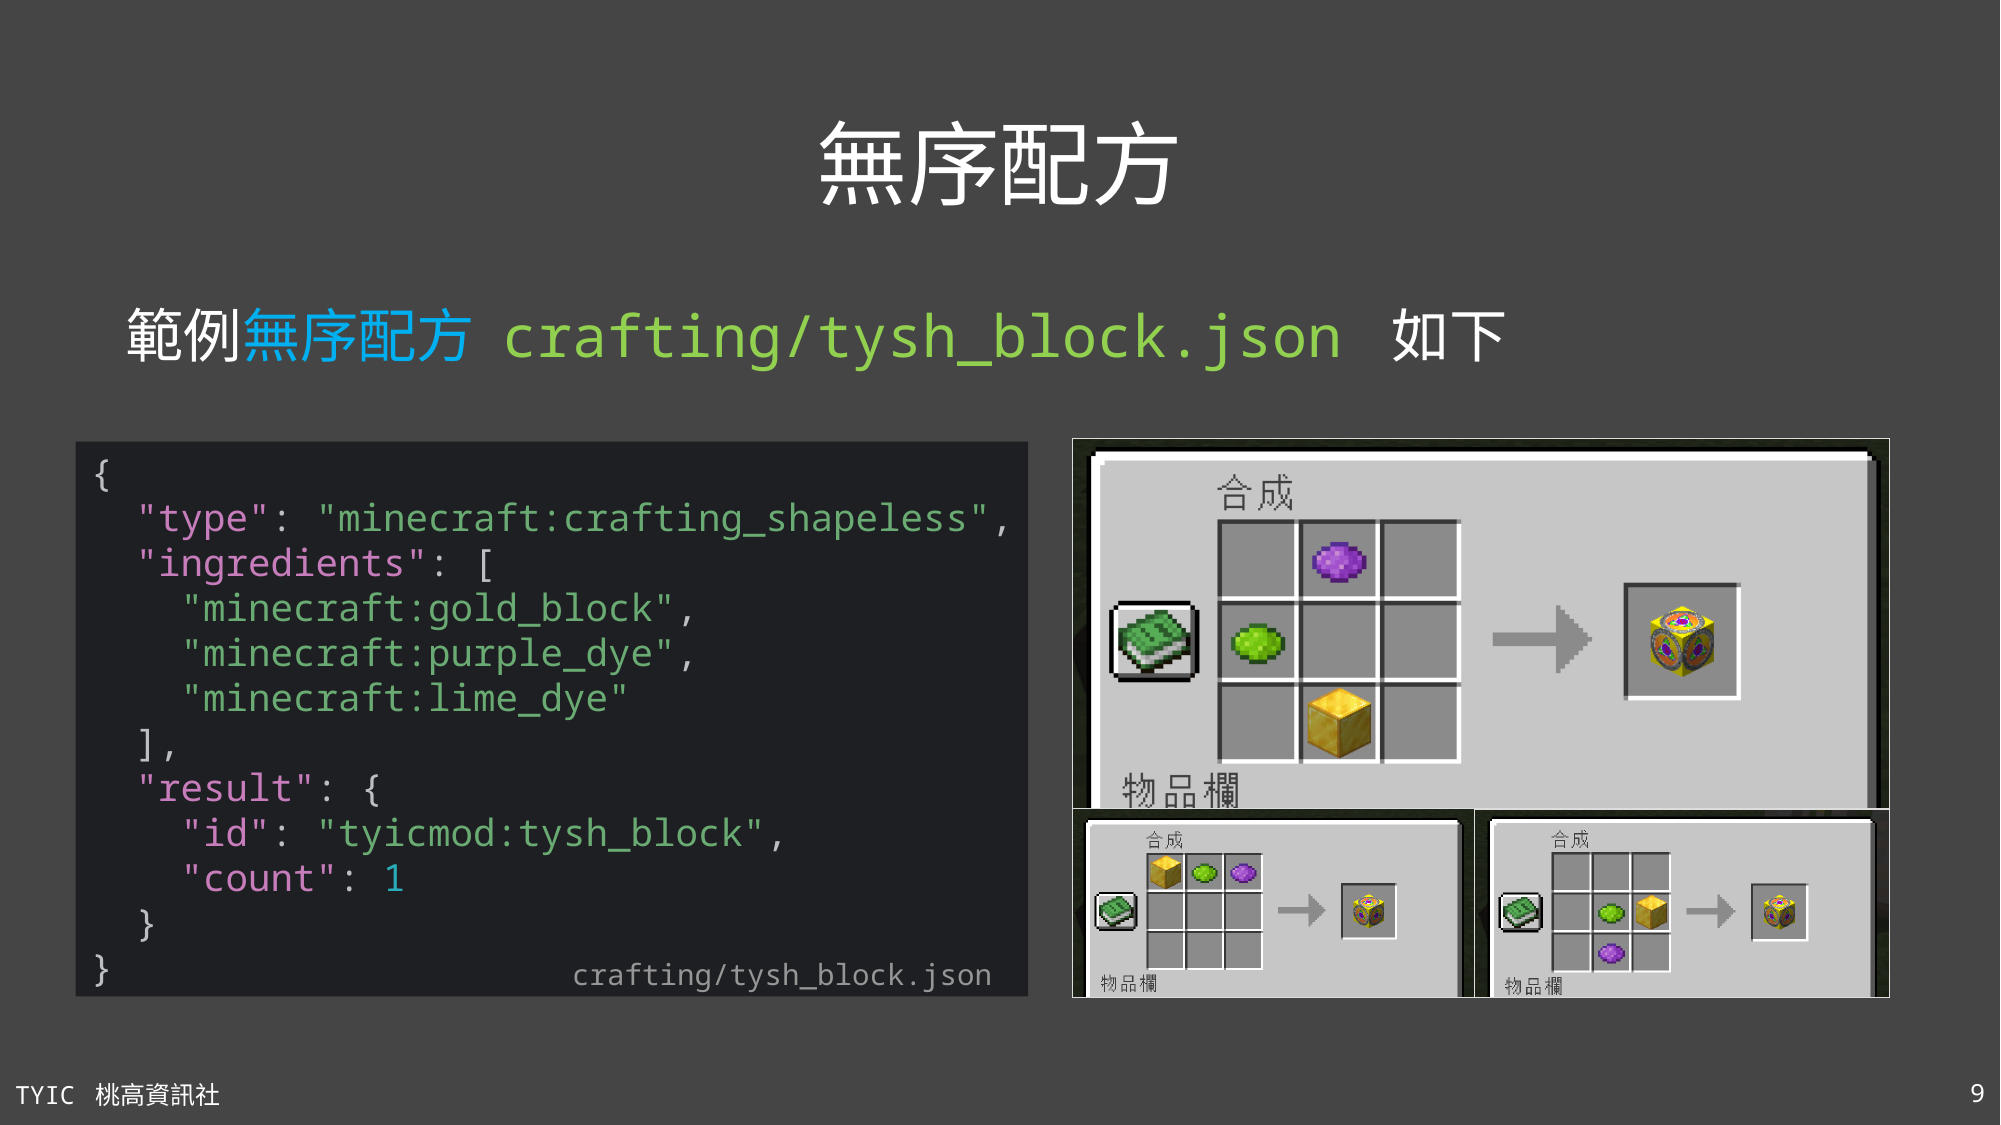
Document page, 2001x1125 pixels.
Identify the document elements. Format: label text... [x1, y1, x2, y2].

list 範例無序配方 crafting/tysh_block.json 如下 [110, 299, 1890, 396]
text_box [1072, 438, 1890, 998]
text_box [110, 438, 993, 1000]
title 無序配方 [137, 59, 1863, 278]
